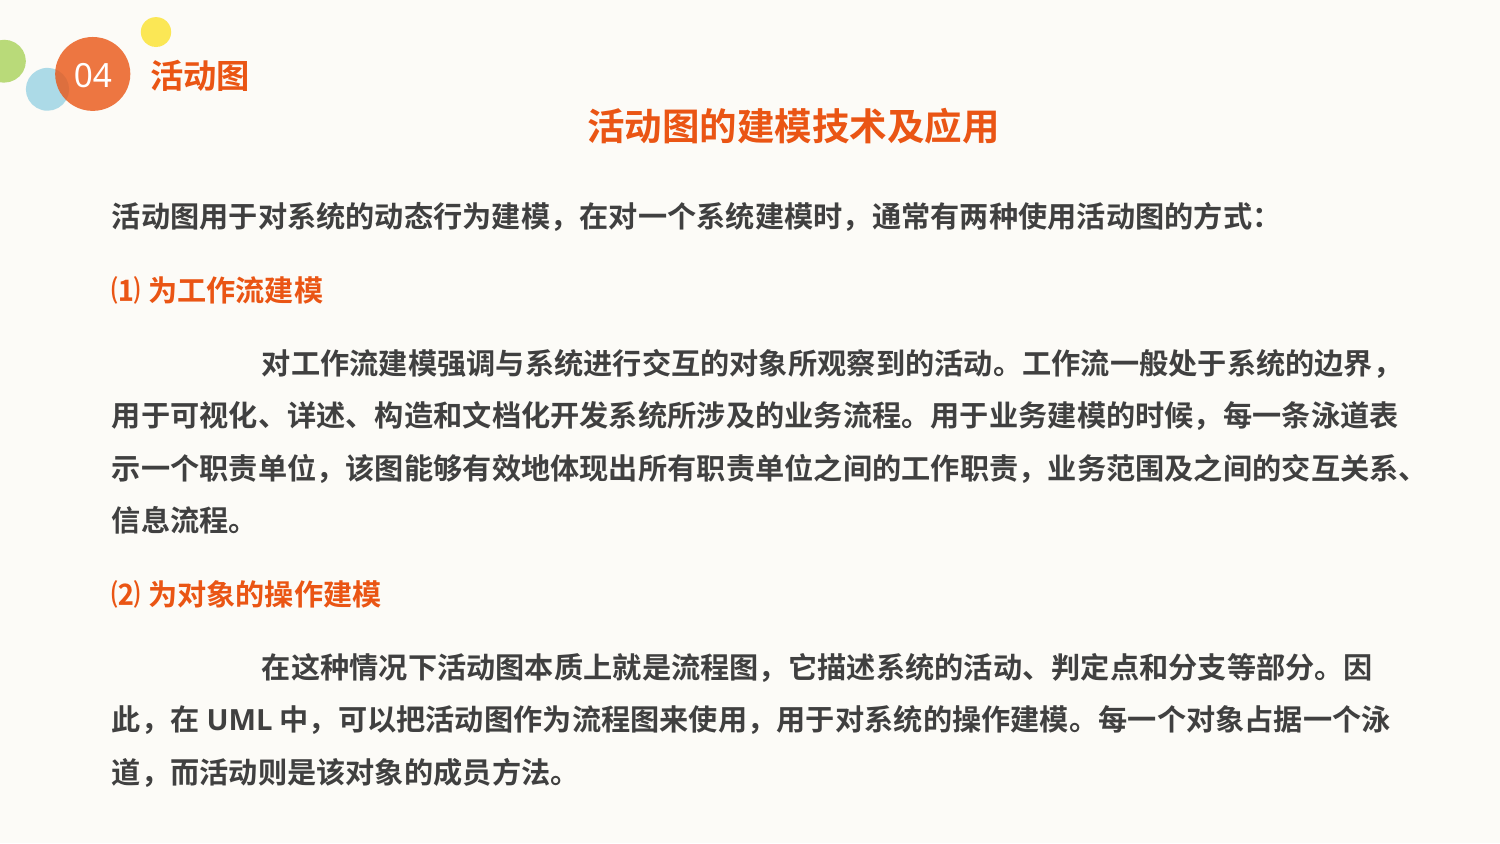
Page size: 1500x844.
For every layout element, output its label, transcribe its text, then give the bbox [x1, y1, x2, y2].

text_box 活动图的建模技术及应用 [572, 95, 1028, 156]
text_box 活动图 [150, 55, 573, 96]
text_box 04 [65, 53, 121, 94]
text_box [55, 36, 131, 111]
text_box [25, 67, 66, 111]
text_box [140, 17, 172, 48]
text_box 活动图用于对系统的动态行为建模，在对一个系统建模时，通常有两种使用活动图的方式： ⑴为工作流建模 对工作流建模强调与系统进行交互的对象所观察到的活动。工作流一般处于系统的边界，用于可视化、详述、构造和文档化开发系统所涉及的业务流程。用于业务建模的时候，每一条泳道表示一个职责单位，该图能够有效地体现出所有职责单位之间的工作职责，业务范围及之间的交互关系、信息流程。 ⑵为对象的操作建模 在这种情况下活动图本质上就是流程图，它描述系统的活动、判定点和分支等部分。因此，在UML中，可以把活动图作为流程图来使用，用于对系统的操作建模。每一个对象占据一个泳道，而活动则是该对象的成员方法。 [97, 173, 1415, 790]
text_box [0, 39, 26, 83]
